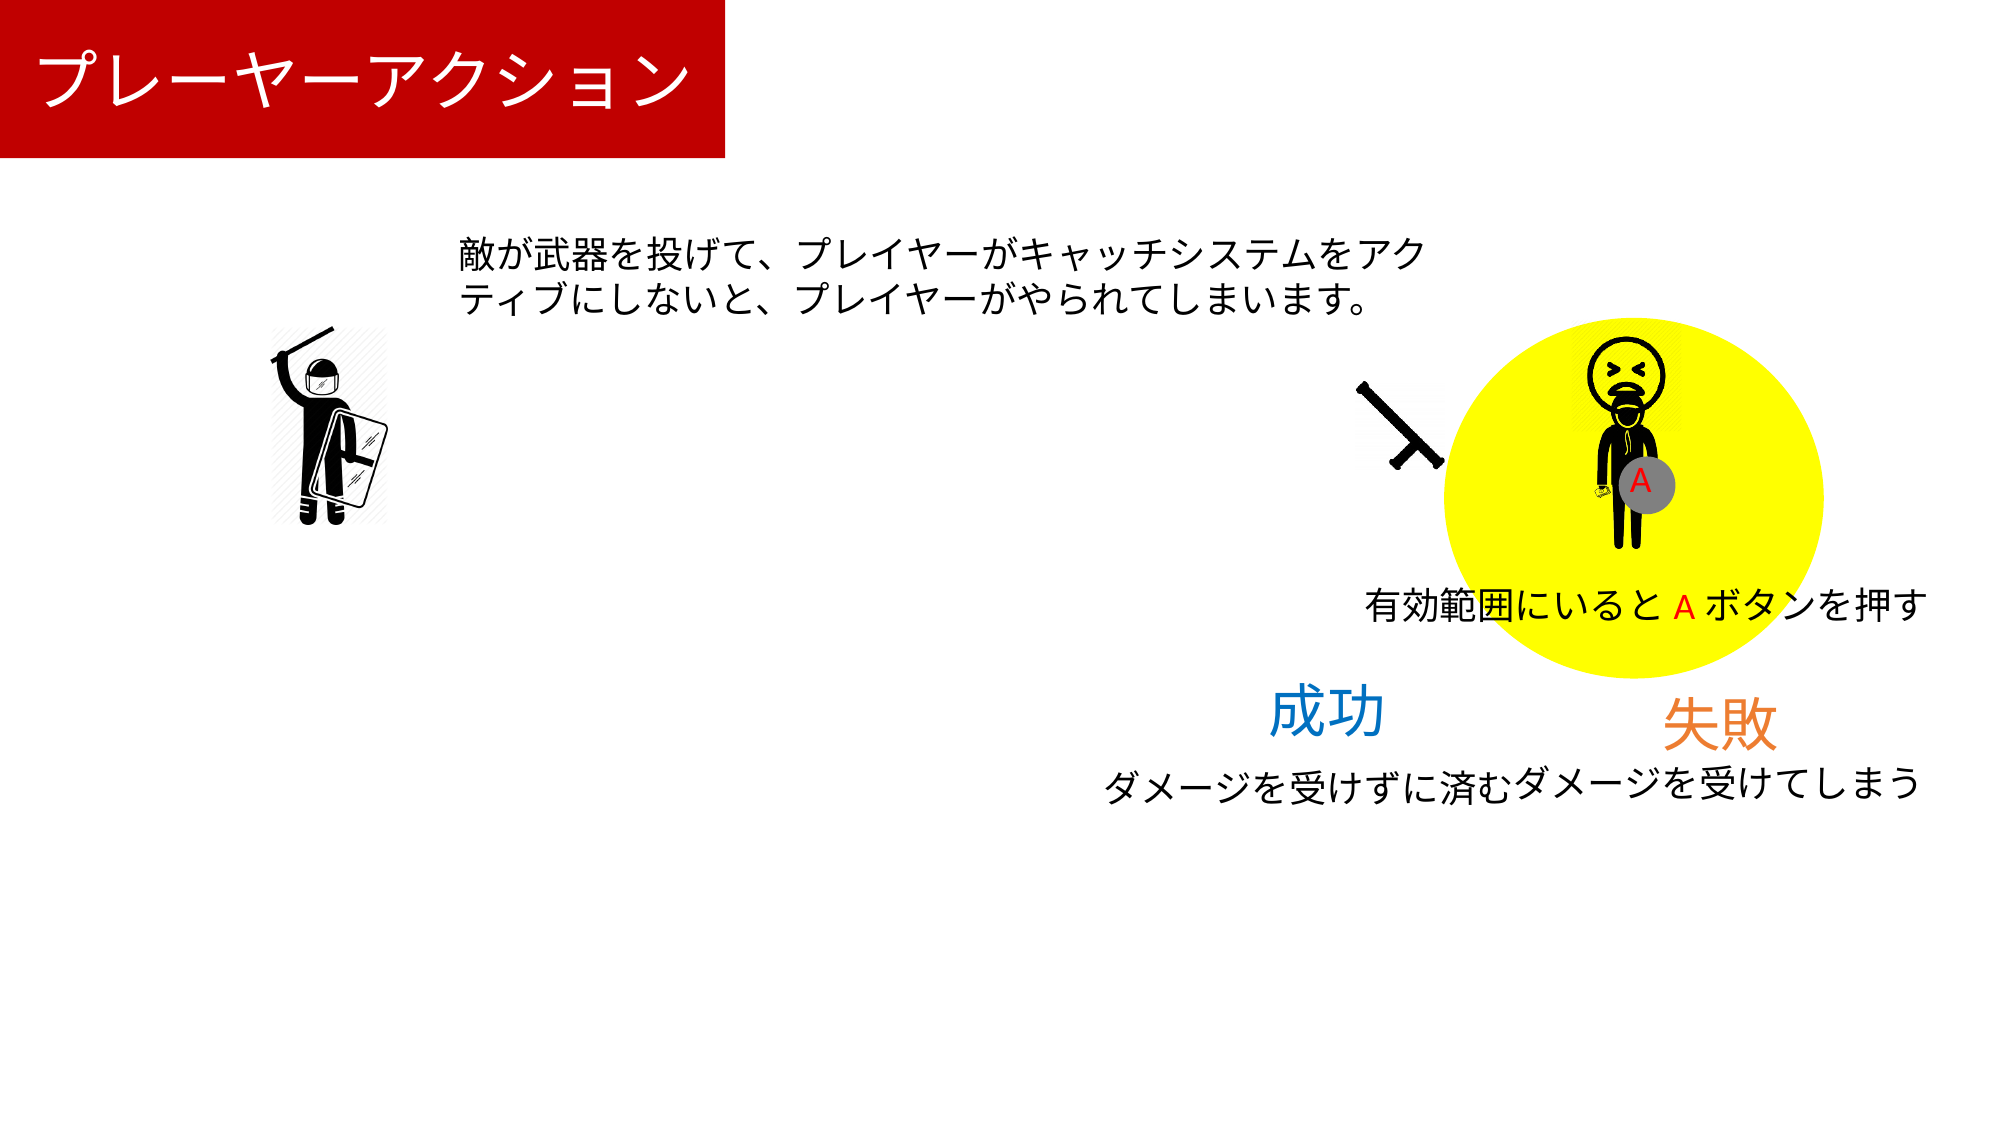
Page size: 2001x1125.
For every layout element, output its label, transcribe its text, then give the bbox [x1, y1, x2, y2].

text_box 成功 [1254, 667, 1401, 752]
text_box 失敗 [1647, 680, 1795, 752]
text_box 敵が武器を投げて、プレイヤーがキャッチシステムをアクティブにしないと、プレイヤーがやられてしまいます。 [444, 224, 1445, 329]
text_box 有効範囲にいるとAボタンを押す [1349, 574, 1945, 635]
text_box [1508, 635, 1760, 680]
picture [1355, 381, 1445, 470]
picture [1547, 319, 1705, 549]
text_box ダメージを受けてしまう [1498, 752, 1940, 813]
text_box プレーヤーアクション [0, 0, 726, 159]
text_box ダメージを受けずに済む [1088, 758, 1530, 818]
text_box [1443, 322, 1825, 574]
picture [269, 326, 388, 525]
